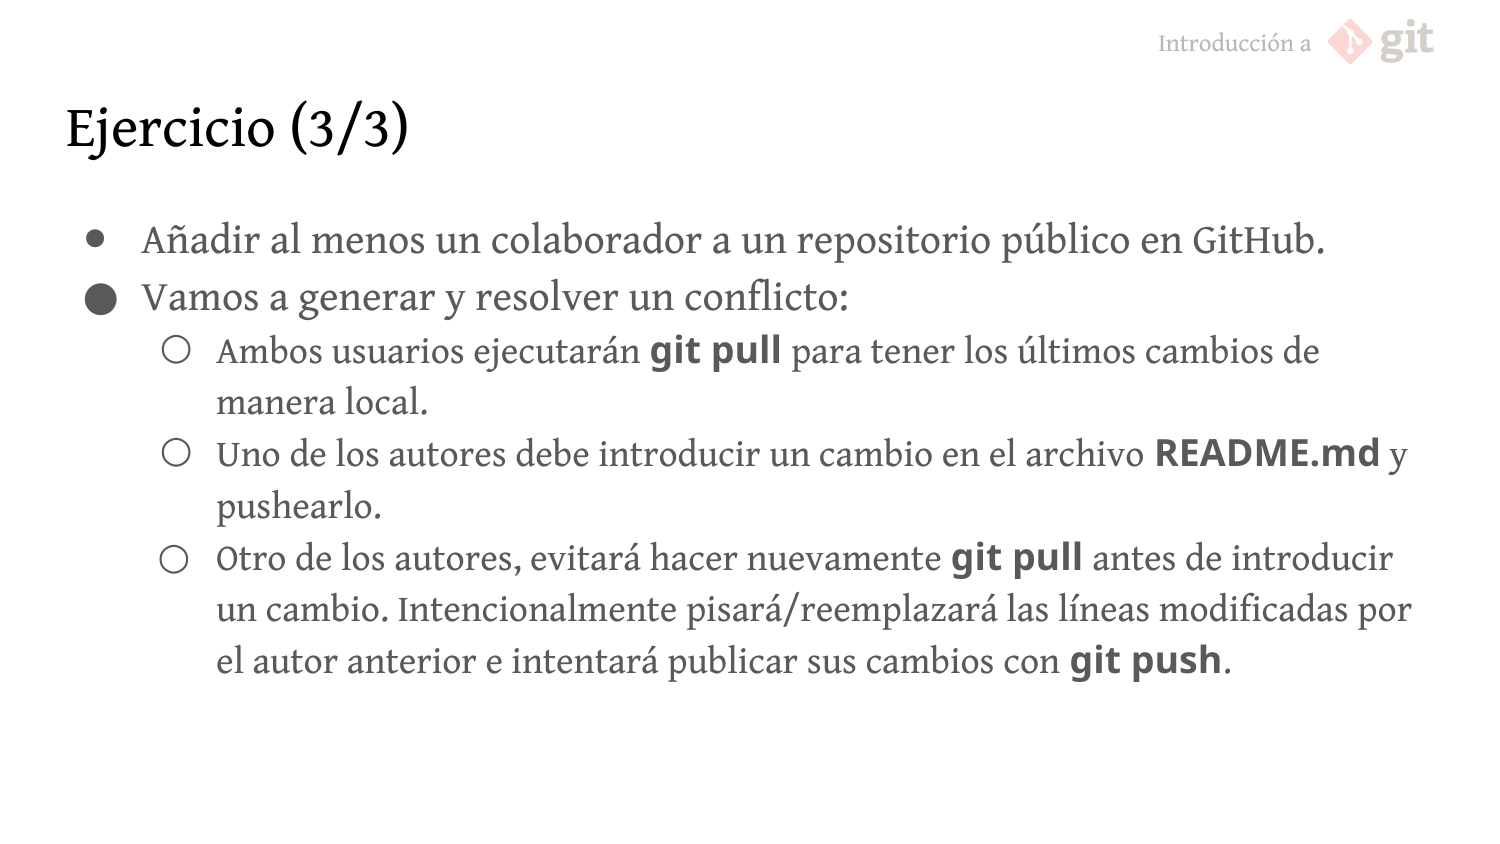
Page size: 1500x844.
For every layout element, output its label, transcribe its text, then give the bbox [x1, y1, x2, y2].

title Ejercicio (3/3) [51, 72, 1449, 167]
list Añadir al menos un colaborador a un repositorio público en GitHub. Vamos a generar y resolver un conflicto: Ambos usuarios ejecutarán git pull para tener los últimos cambios de manera local. Uno de los autores debe introducir un cambio en el archivo README.md y pushearlo. Otro de los autores, evitará hacer nuevamente git pull antes de introducir un cambio. Intencionalmente pisará/reemplazará las líneas modificadas por el autor anterior e intentará publicar sus cambios con git push. [51, 189, 1449, 750]
